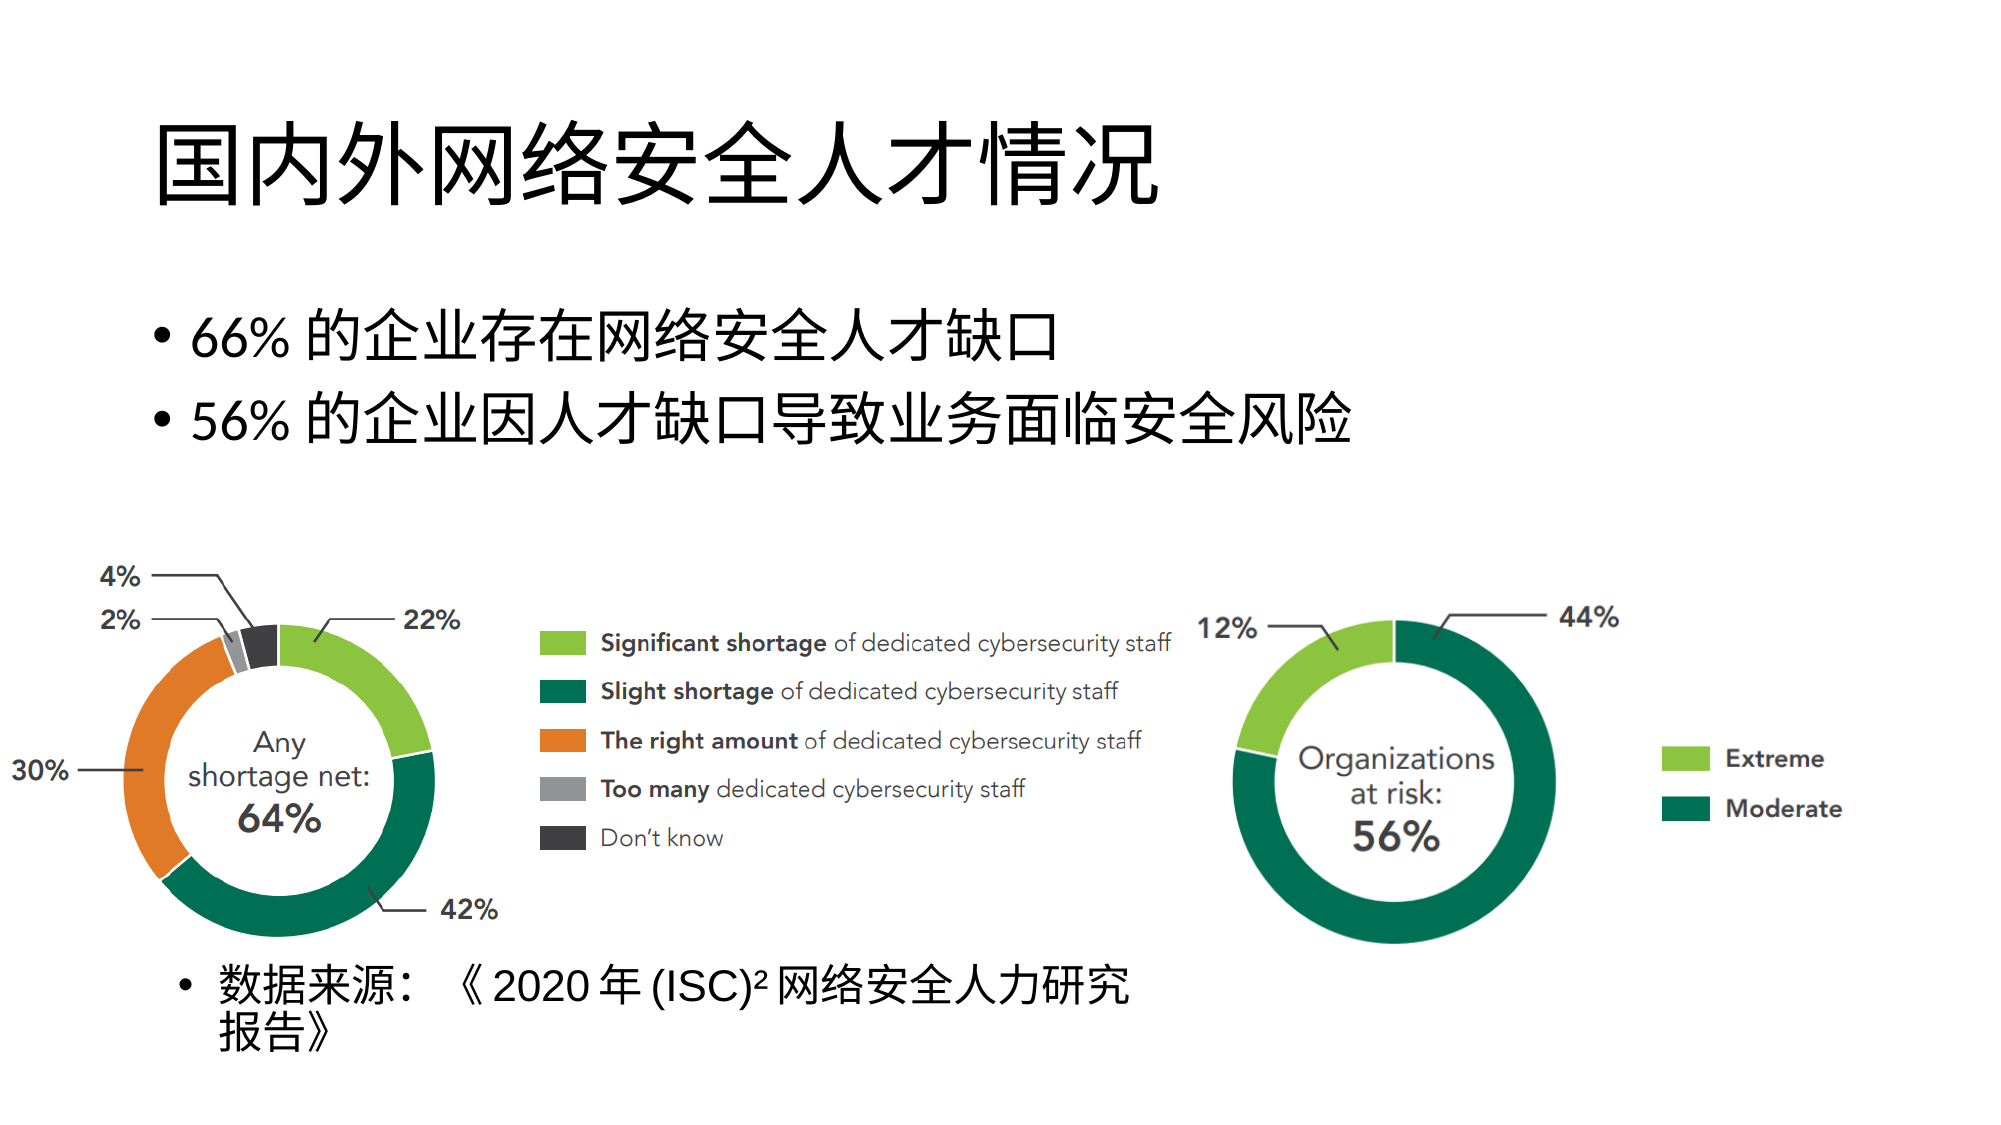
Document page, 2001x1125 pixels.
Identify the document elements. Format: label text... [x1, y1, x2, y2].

text_box 数据来源：《2020年(ISC)²网络安全人力研究报告》 [162, 955, 1173, 1067]
picture [1190, 594, 1854, 954]
list 66%的企业存在网络安全人才缺口 56%的企业因人才缺口导致业务面临安全风险 [137, 299, 1631, 1014]
title 国内外网络安全人才情况 [137, 59, 1863, 278]
picture [11, 555, 1178, 942]
